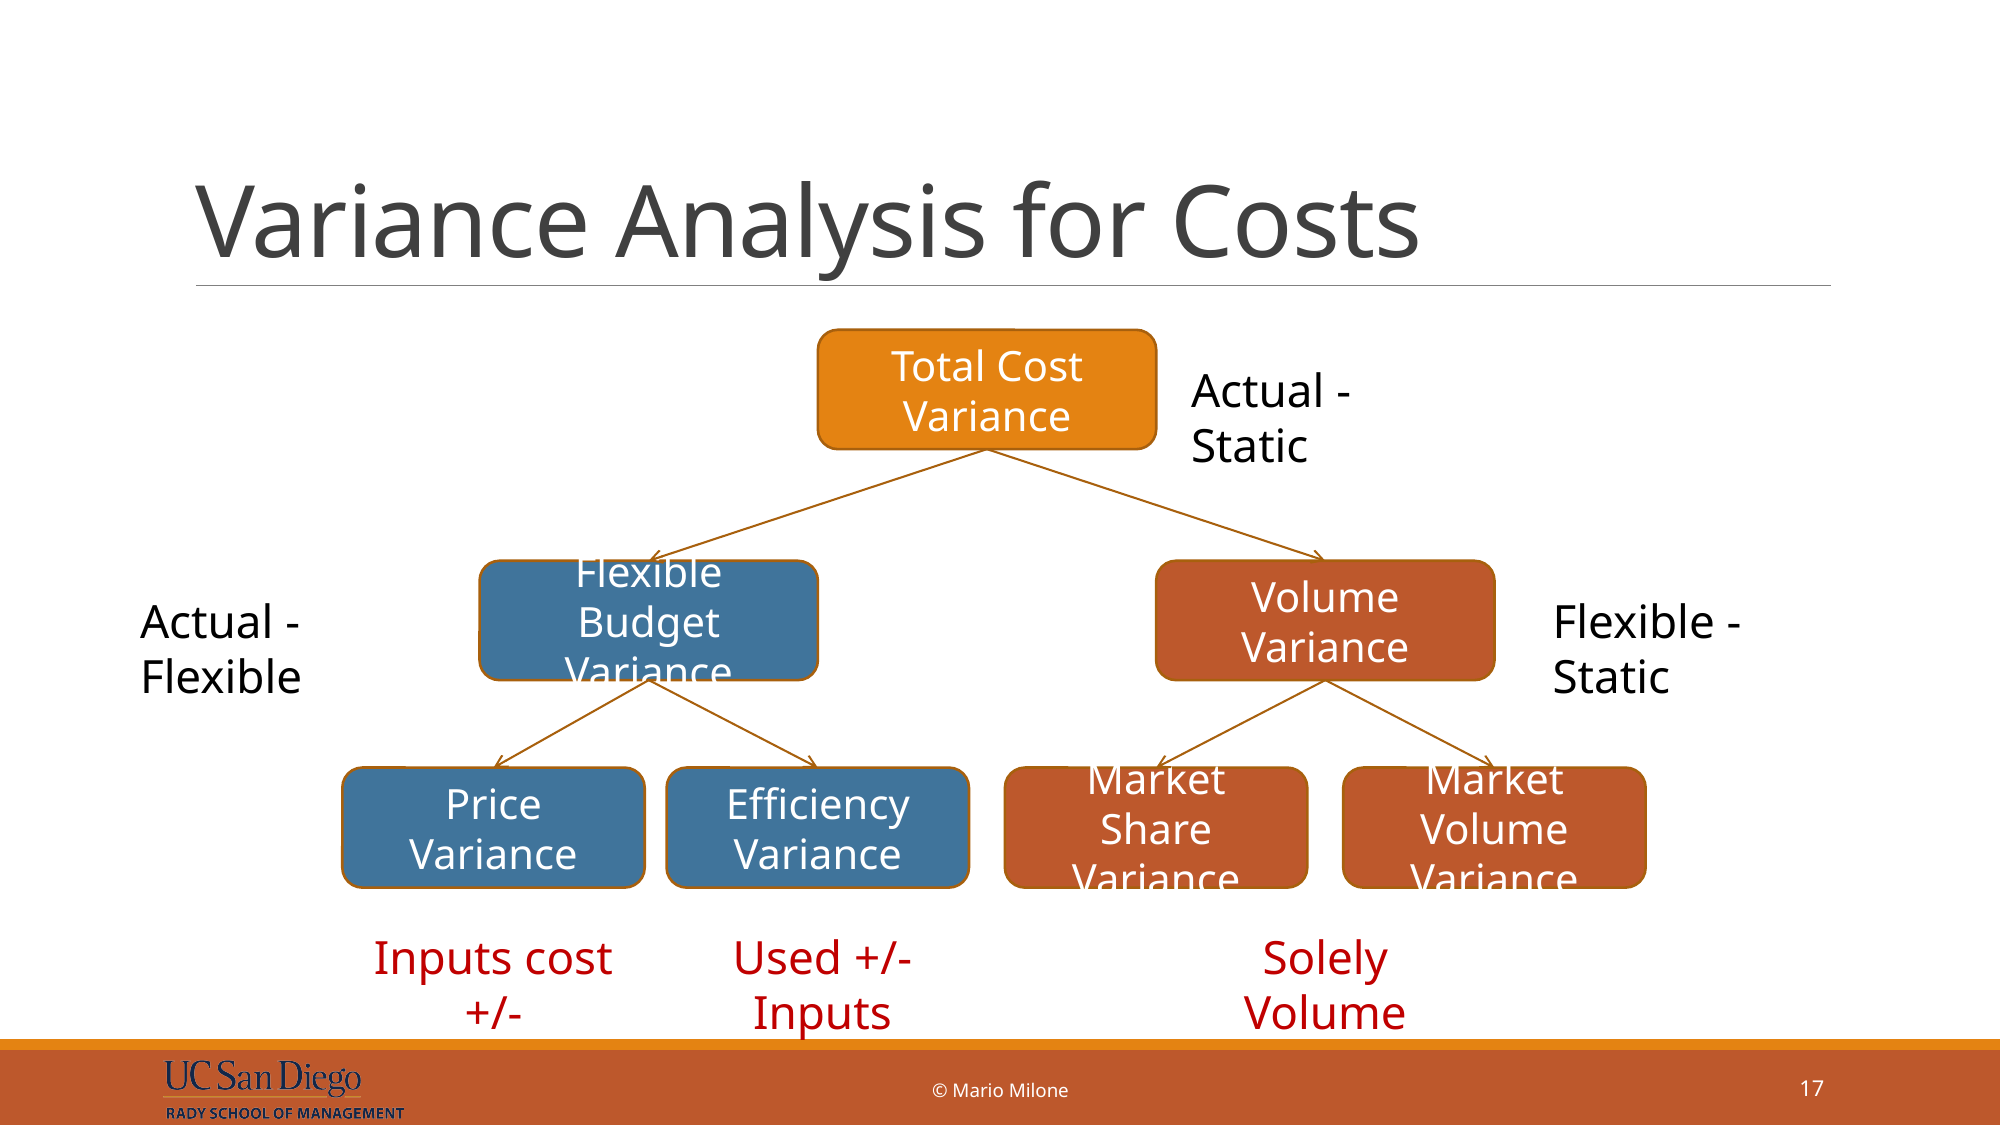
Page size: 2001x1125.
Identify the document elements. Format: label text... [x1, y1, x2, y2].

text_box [761, 335, 875, 675]
footer © Mario Milone [604, 1059, 1396, 1120]
text_box Actual - Flexible [125, 585, 463, 656]
text_box Actual - Static [1176, 354, 1475, 425]
text_box Inputs cost +/- [340, 921, 647, 992]
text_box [688, 638, 778, 809]
text_box Solely Volume [1167, 921, 1484, 992]
picture [160, 1056, 407, 1123]
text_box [1155, 679, 1326, 769]
text_box Total Cost Variance [824, 328, 1158, 451]
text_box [986, 448, 1326, 562]
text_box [1365, 638, 1455, 809]
text_box Volume Variance [1154, 559, 1496, 682]
text_box Used +/- Inputs [664, 921, 981, 992]
text_box Market Volume Variance [1341, 766, 1647, 889]
slide_number 17 [1624, 1059, 1840, 1120]
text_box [493, 679, 650, 769]
text_box Price Variance [340, 766, 647, 889]
title Variance Analysis for Costs [180, 47, 1830, 285]
text_box Market Share Variance [1003, 766, 1309, 889]
text_box Efficiency Variance [665, 766, 971, 889]
text_box Flexible Budget Variance [478, 559, 756, 682]
text_box Flexible - Static [1537, 585, 1875, 656]
